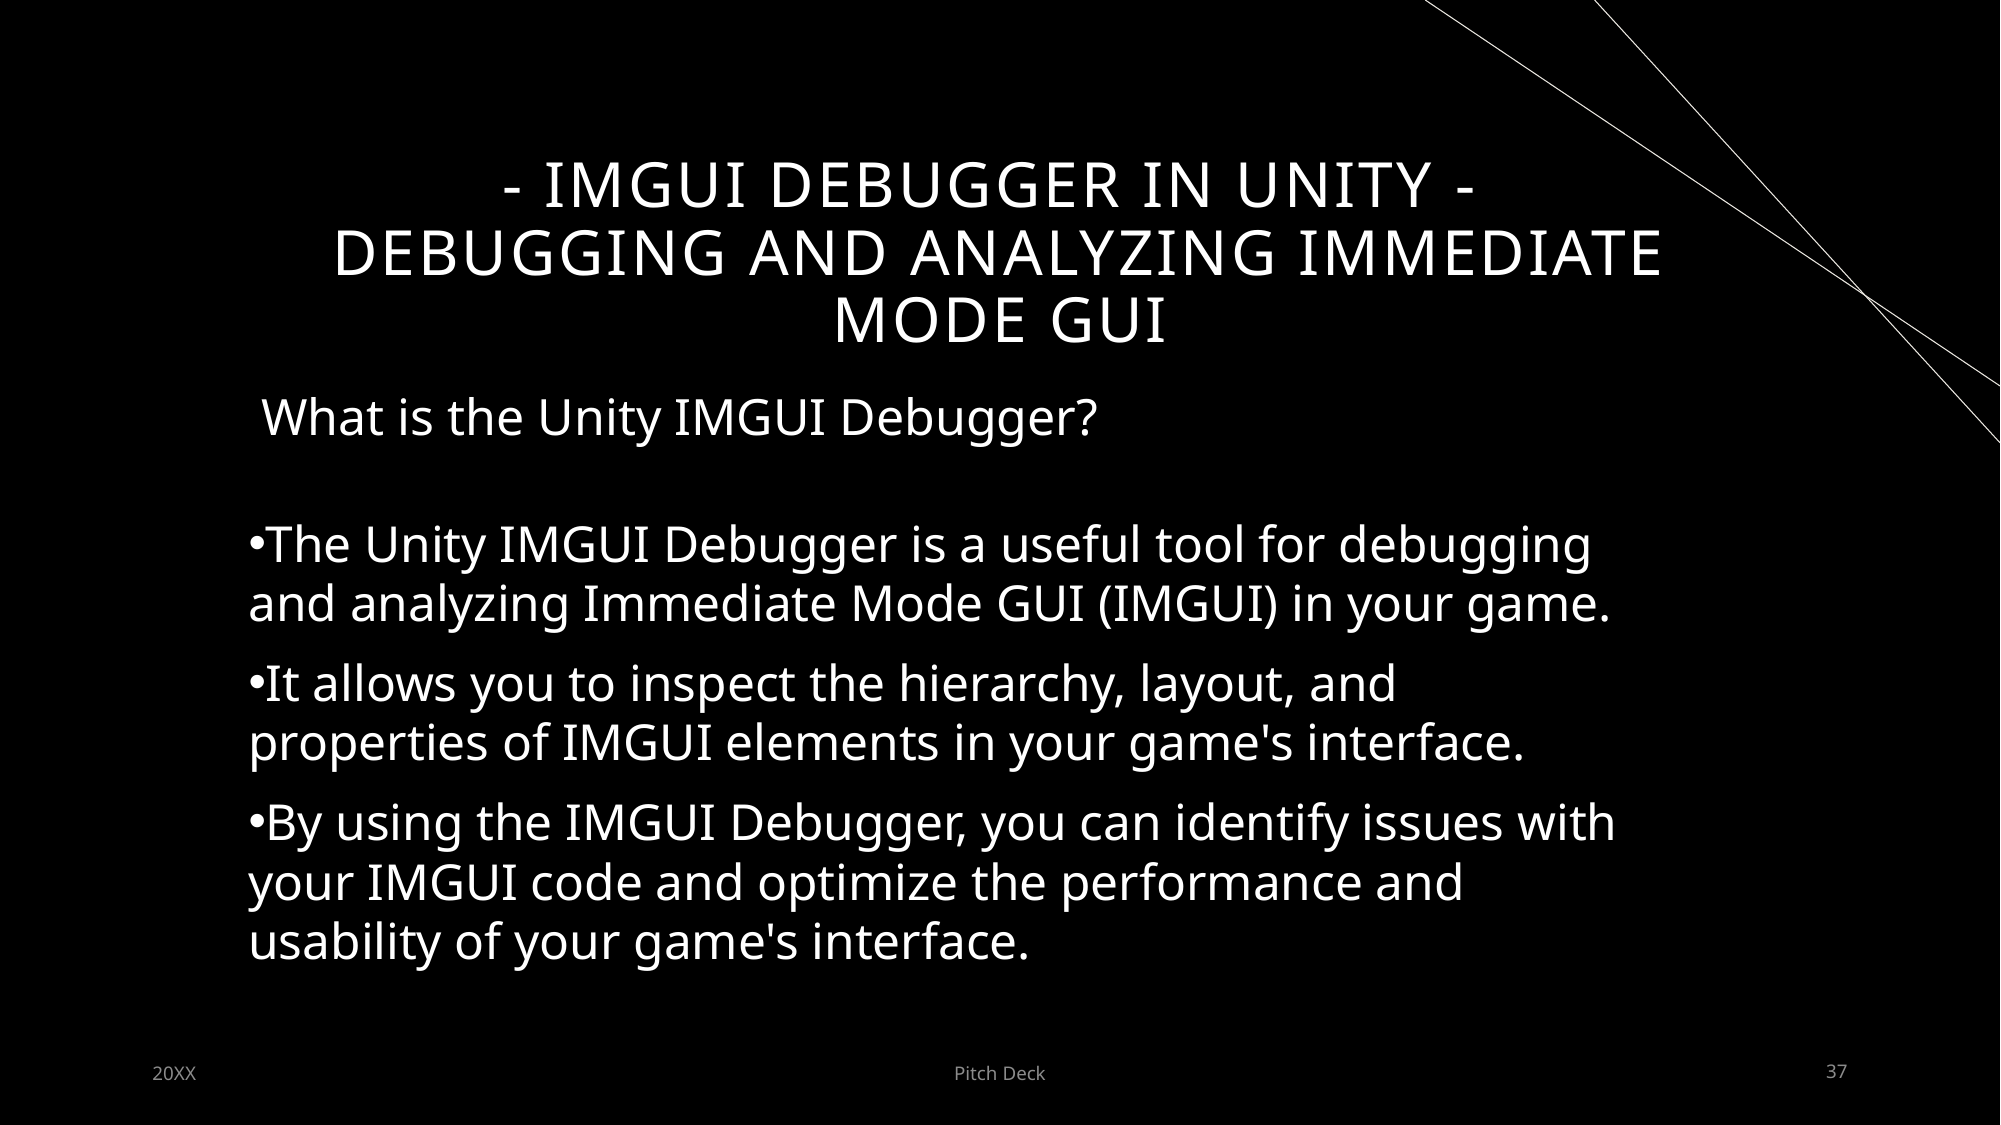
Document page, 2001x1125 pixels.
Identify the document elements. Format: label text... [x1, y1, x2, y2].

list The Unity IMGUI Debugger is a useful tool for debugging and analyzing Immediate Mode GUI (IMGUI) in your game. It allows you to inspect the hierarchy, layout, and properties of IMGUI elements in your game's interface. By using the IMGUI Debugger, you can identify issues with your IMGUI code and optimize the performance and usability of your game's interface. [233, 505, 1660, 979]
footer Pitch Deck [662, 1042, 1338, 1103]
slide_number 20XX [137, 1042, 588, 1103]
slide_number 37 [1412, 1042, 1863, 1103]
list What is the Unity IMGUI Debugger? [171, 384, 1525, 484]
title - IMGUI Debugger in Unity - Debugging and Analyzing Immediate Mode GUI [309, 146, 1691, 364]
